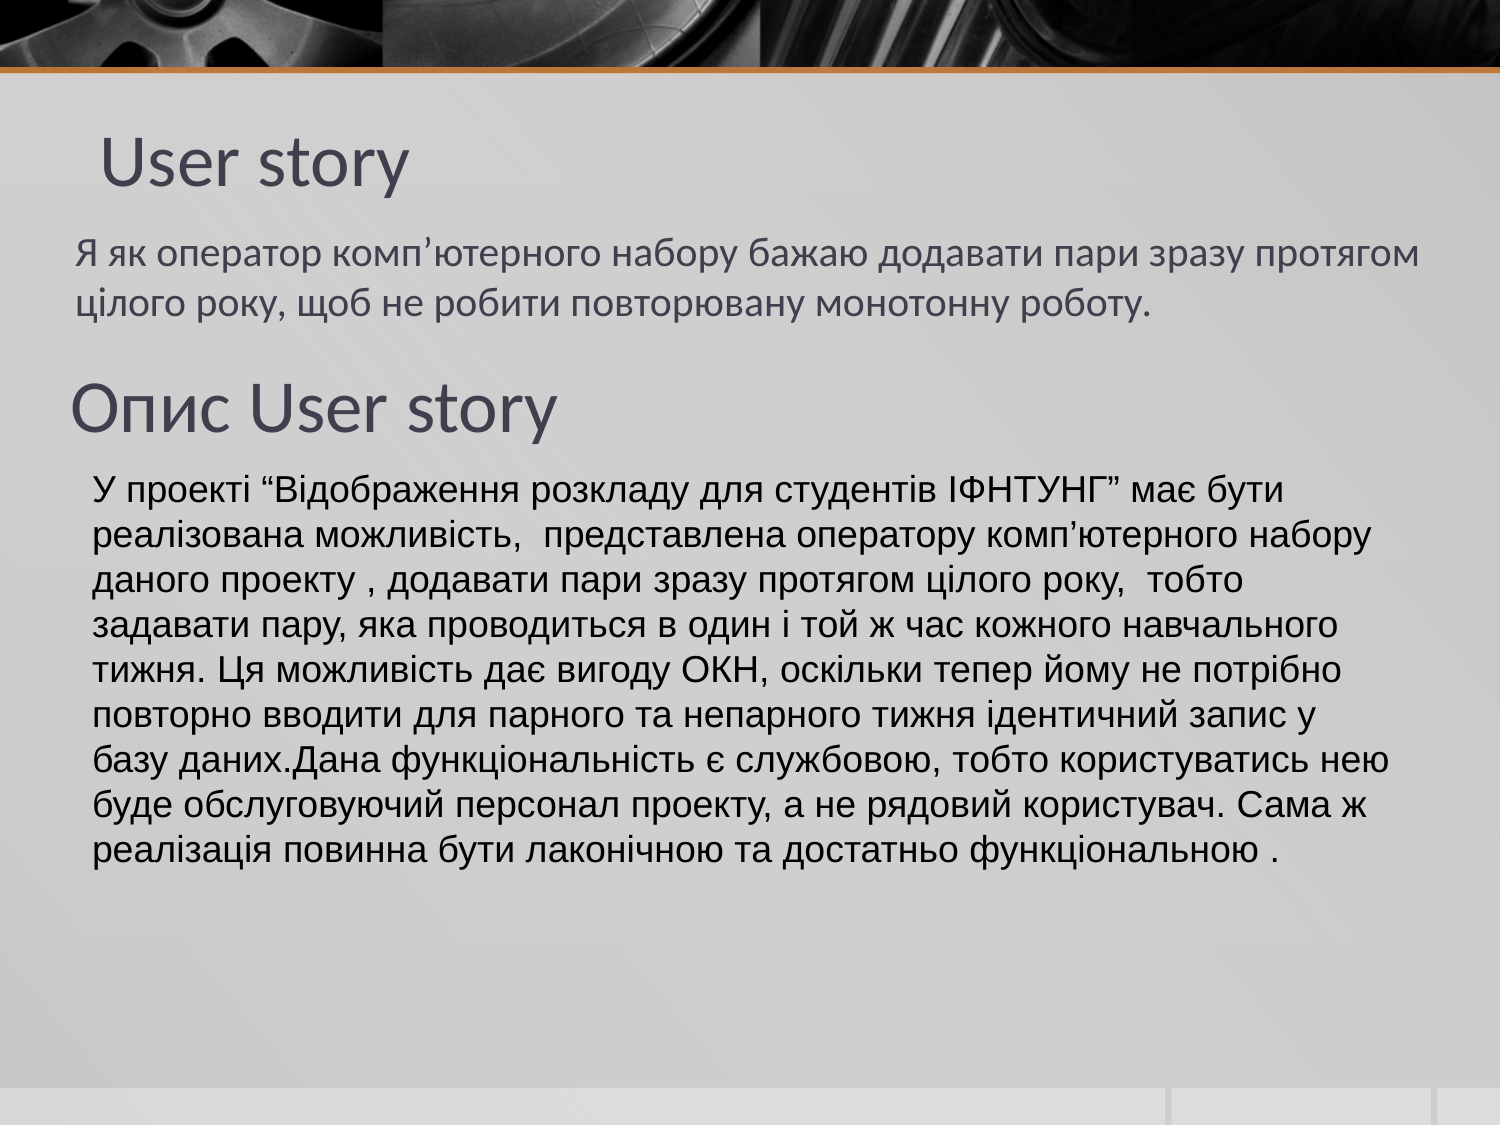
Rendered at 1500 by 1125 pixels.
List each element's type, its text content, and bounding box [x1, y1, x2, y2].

list Я як оператор комп’ютерного набору бажаю додавати пари зразу протягом цілого року, щоб не робити повторювану монотонну роботу. [75, 216, 1425, 421]
text_box User story [99, 96, 1450, 217]
title Опис User story [70, 338, 1421, 468]
text_box У проекті “Відображення розкладу для студентів ІФНТУНГ” має бути реалізована можливість, представлена оператору комп’ютерного набору даного проекту , додавати пари зразу протягом цілого року, тобто задавати пару, яка проводиться в один і той ж час кожного навчального тижня. Ця можливість дає вигоду ОКН, оскільки тепер йому не потрібно повторно вводити для парного та непарного тижня ідентичний запис у базу даних.Дана функціональність є службовою, тобто користуватись нею буде обслуговуючий персонал проекту, а не рядовий користувач. Сама ж реалізація повинна бути лаконічною та достатньо функціональною . [77, 457, 1420, 878]
picture [0, 0, 1500, 67]
